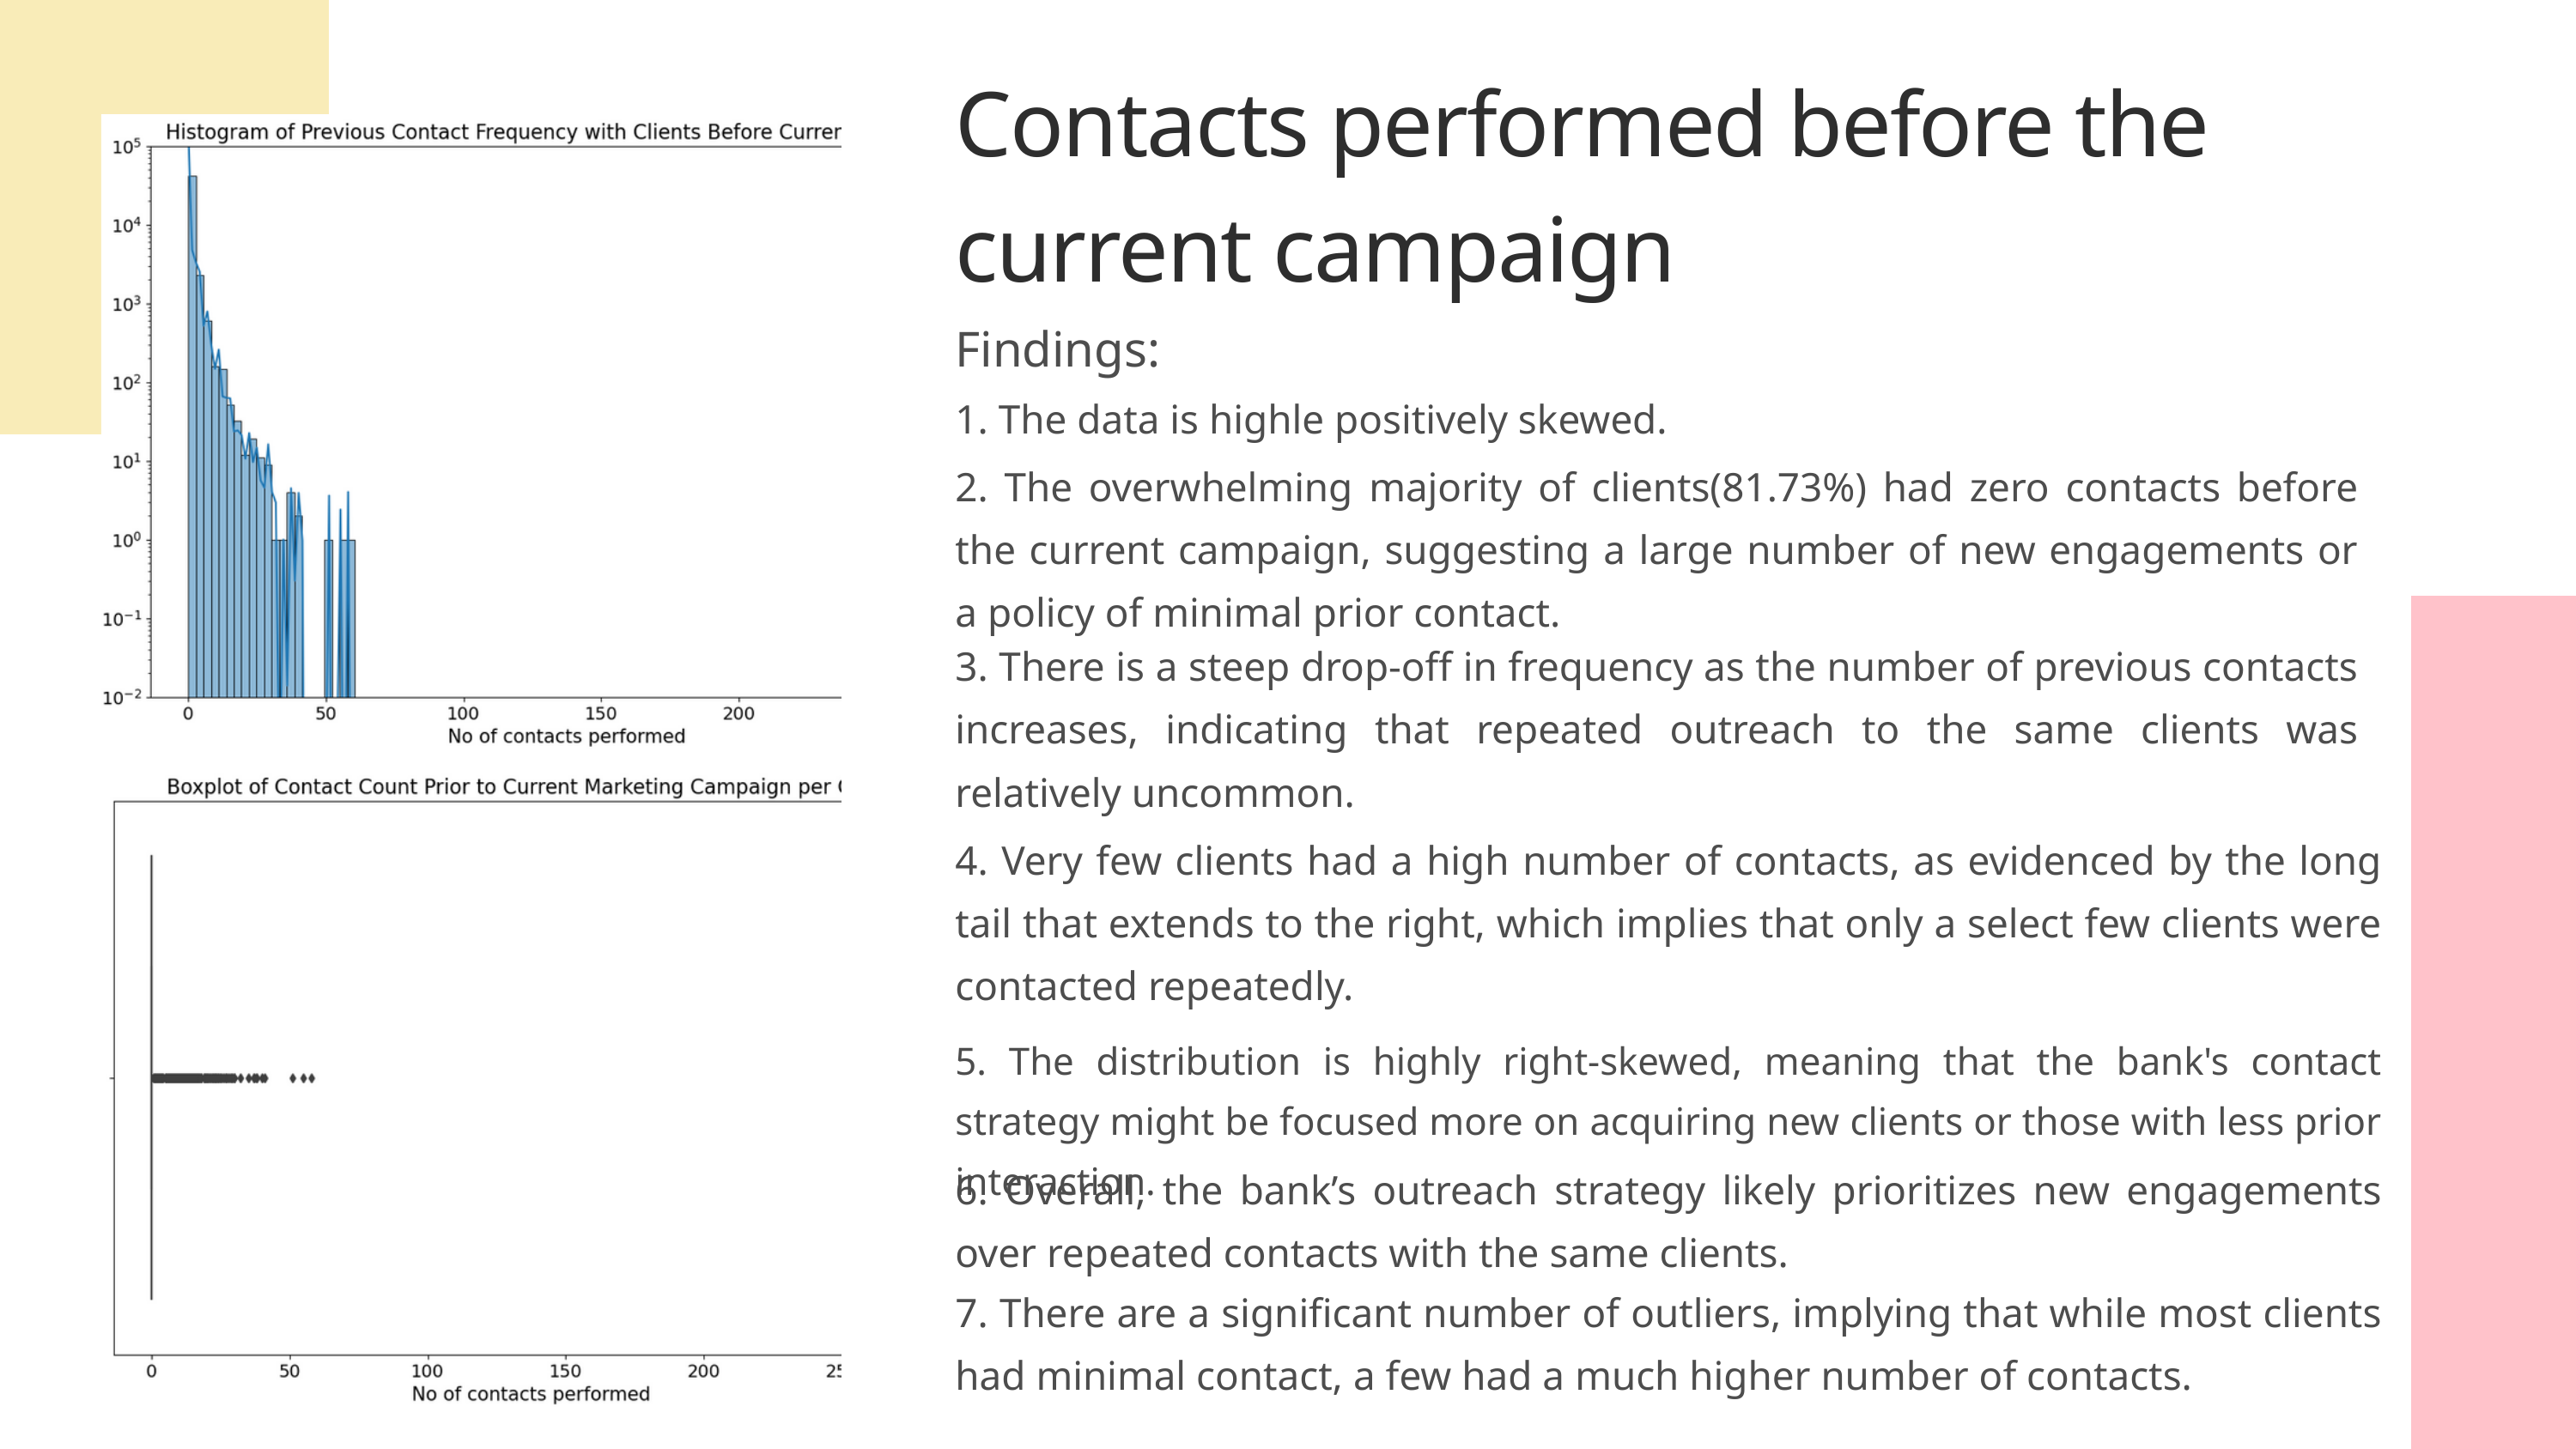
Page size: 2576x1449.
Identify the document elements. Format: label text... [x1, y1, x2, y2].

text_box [2410, 595, 2576, 1449]
text_box [100, 770, 841, 1411]
text_box 2. The overwhelming majority of clients(81.73%) had zero contacts before the current campaign, suggesting a large number of new engagements or a policy of minimal prior contact. [955, 446, 2360, 626]
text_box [0, 0, 330, 435]
text_box 3. There is a steep drop-off in frequency as the number of previous contacts increases, indicating that repeated outreach to the same clients was relatively uncommon. [955, 626, 2360, 815]
text_box [100, 114, 841, 755]
text_box Findings: [955, 309, 1167, 377]
text_box 5. The distribution is highly right-skewed, meaning that the bank's contact strategy might be focused more on acquiring new clients or those with less prior interaction. [955, 1022, 2383, 1149]
text_box 6. Overall, the bank’s outreach strategy likely prioritizes new engagements over repeated contacts with the same clients. [955, 1149, 2383, 1271]
text_box 7. There are a significant number of outliers, implying that while most clients had minimal contact, a few had a much higher number of contacts. [955, 1271, 2383, 1398]
text_box 4. Very few clients had a high number of contacts, as evidenced by the long tail that extends to the right, which implies that only a select few clients were contacted repeatedly. [955, 820, 2383, 1009]
text_box 1. The data is highle positively skewed. [955, 379, 2165, 442]
text_box Contacts performed before the current campaign [955, 49, 2494, 300]
